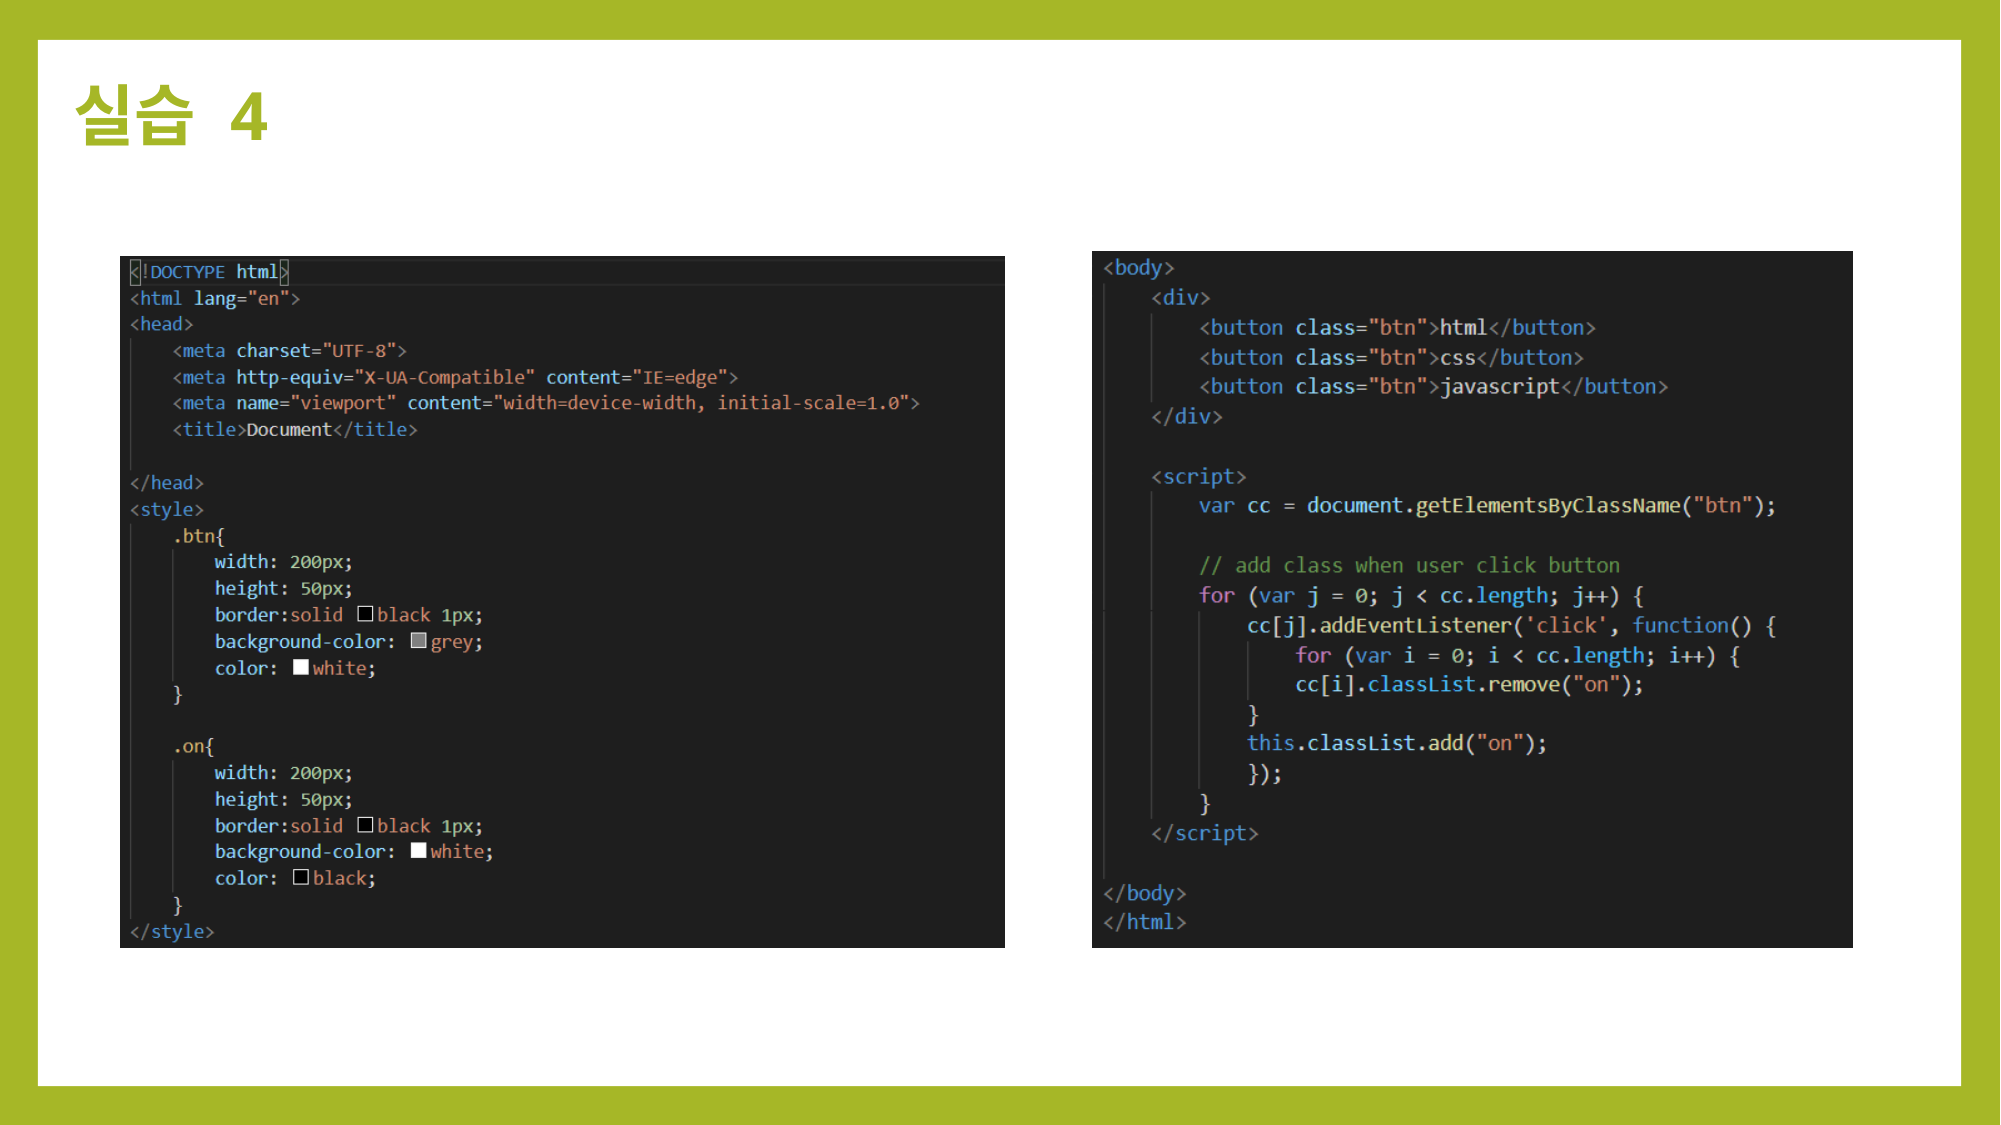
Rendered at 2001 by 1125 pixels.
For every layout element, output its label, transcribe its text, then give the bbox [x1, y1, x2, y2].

picture [120, 256, 1005, 948]
title 실습 4 [58, 55, 1678, 183]
picture [1092, 251, 1853, 948]
